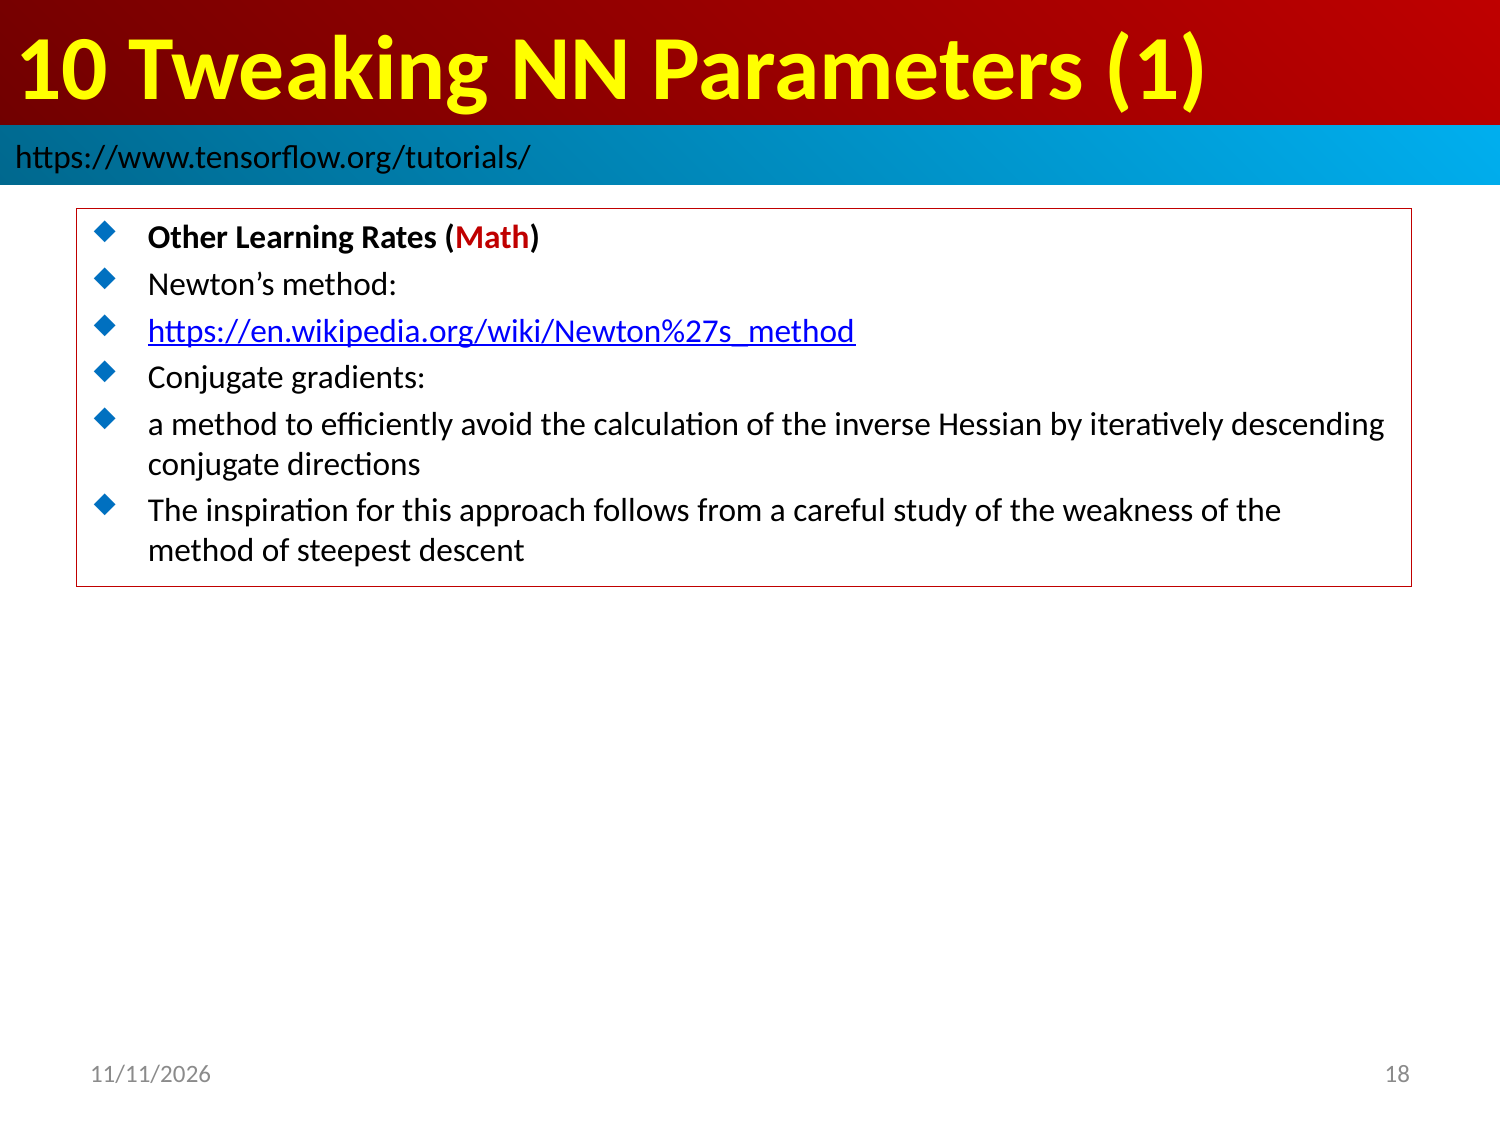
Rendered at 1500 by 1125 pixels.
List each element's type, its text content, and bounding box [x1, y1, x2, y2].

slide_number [75, 1042, 425, 1103]
slide_number 18 [1074, 1042, 1425, 1103]
subtitle Other Learning Rates (Math) Newton’s method: https://en.wikipedia.org/wiki/Newton%27s_method Conjugate gradients: a method to efficiently avoid the calculation of the inverse Hessian by iteratively descending conjugate directions The inspiration for this approach follows from a careful study of the weakness of the method of steepest descent [76, 208, 1412, 587]
text_box https://www.tensorflow.org/tutorials/ [0, 125, 1500, 185]
title 10 Tweaking NN Parameters (1) [0, 0, 1500, 125]
